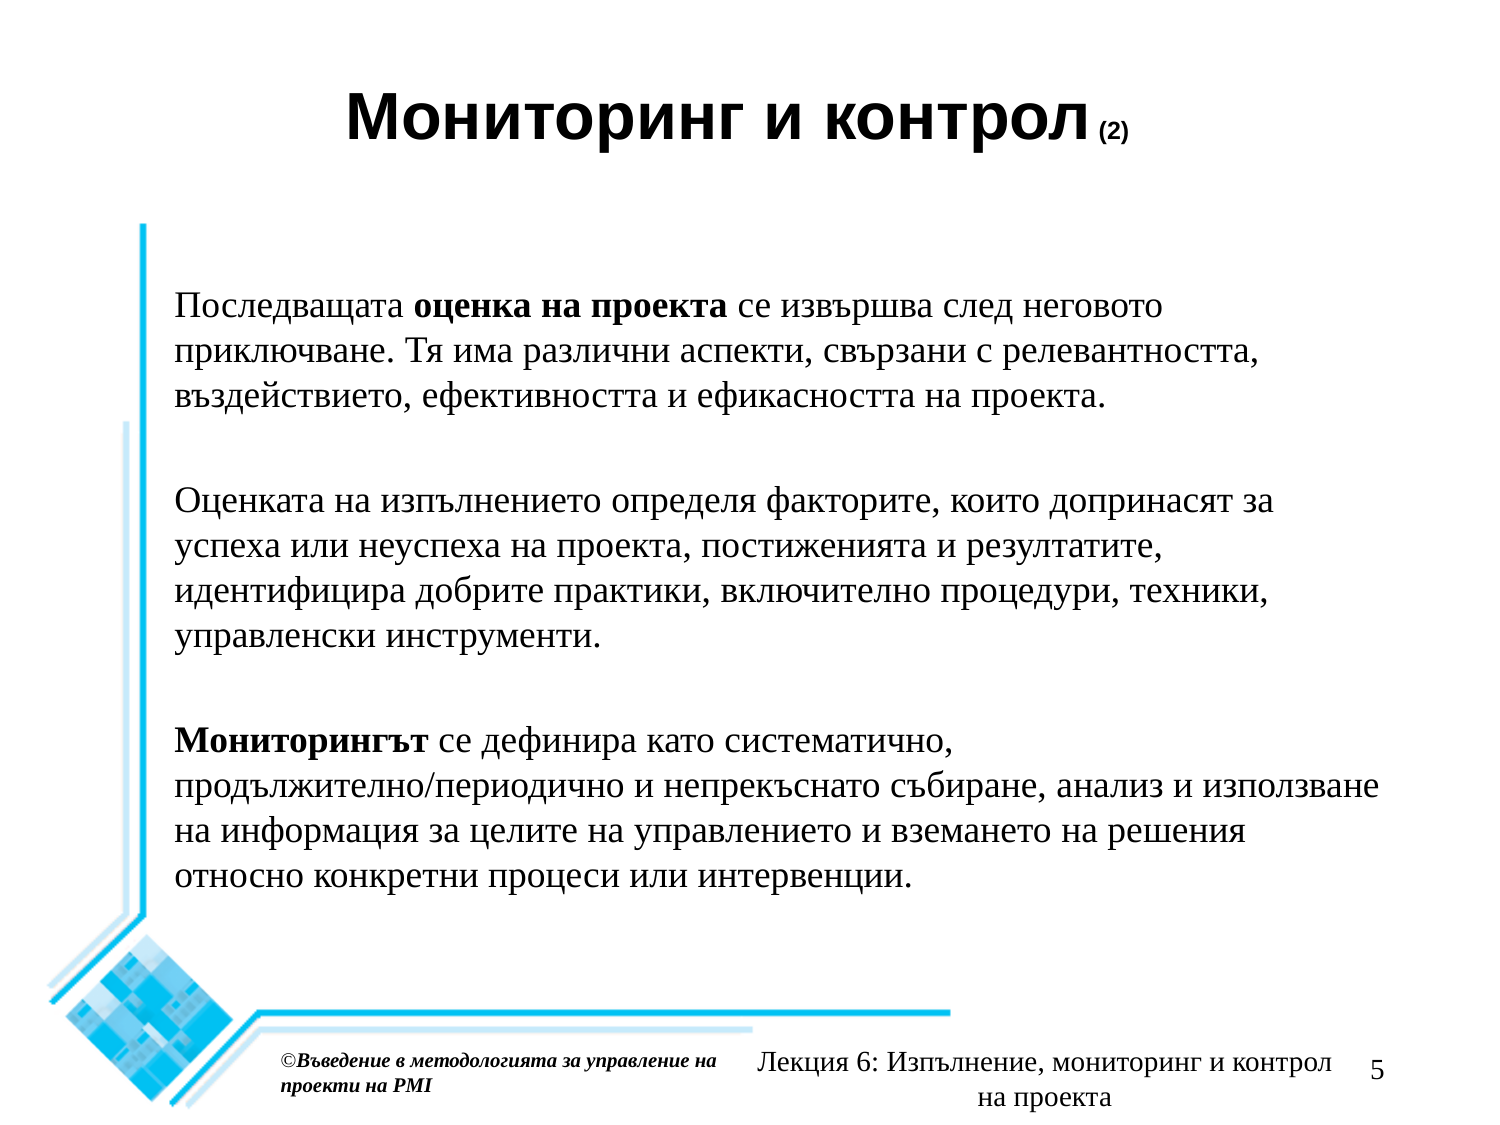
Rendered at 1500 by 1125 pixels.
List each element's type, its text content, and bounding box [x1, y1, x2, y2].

slide_number 5 [1325, 1042, 1400, 1118]
picture [35, 212, 963, 1122]
footer Лекция 6: Изпълнение, мониторинг и контрол на проекта [738, 1035, 1352, 1110]
list Последващата оценка на проекта се извършва след неговото приключване. Тя има различни аспекти, свързани с релевантността, въздействието, ефективността и ефикасността на проекта. Оценката на изпълнението определя факторите, които допринасят за успеха или неуспеха на проекта, постиженията и резултатите, идентифицира добрите практики, включително процедури, техники, управленски инструменти. Мониторингът се дефинира като систематично, продължително/периодично и непрекъснато събиране, анализ и използване на информация за целите на управлението и вземането на решения относно конкретни процеси или интервенции. [159, 220, 1397, 1008]
title Мониторинг и контрол (2) [62, 37, 1413, 188]
slide_number ©Въведение в методологията за управление на проекти на PMI [265, 1039, 773, 1106]
